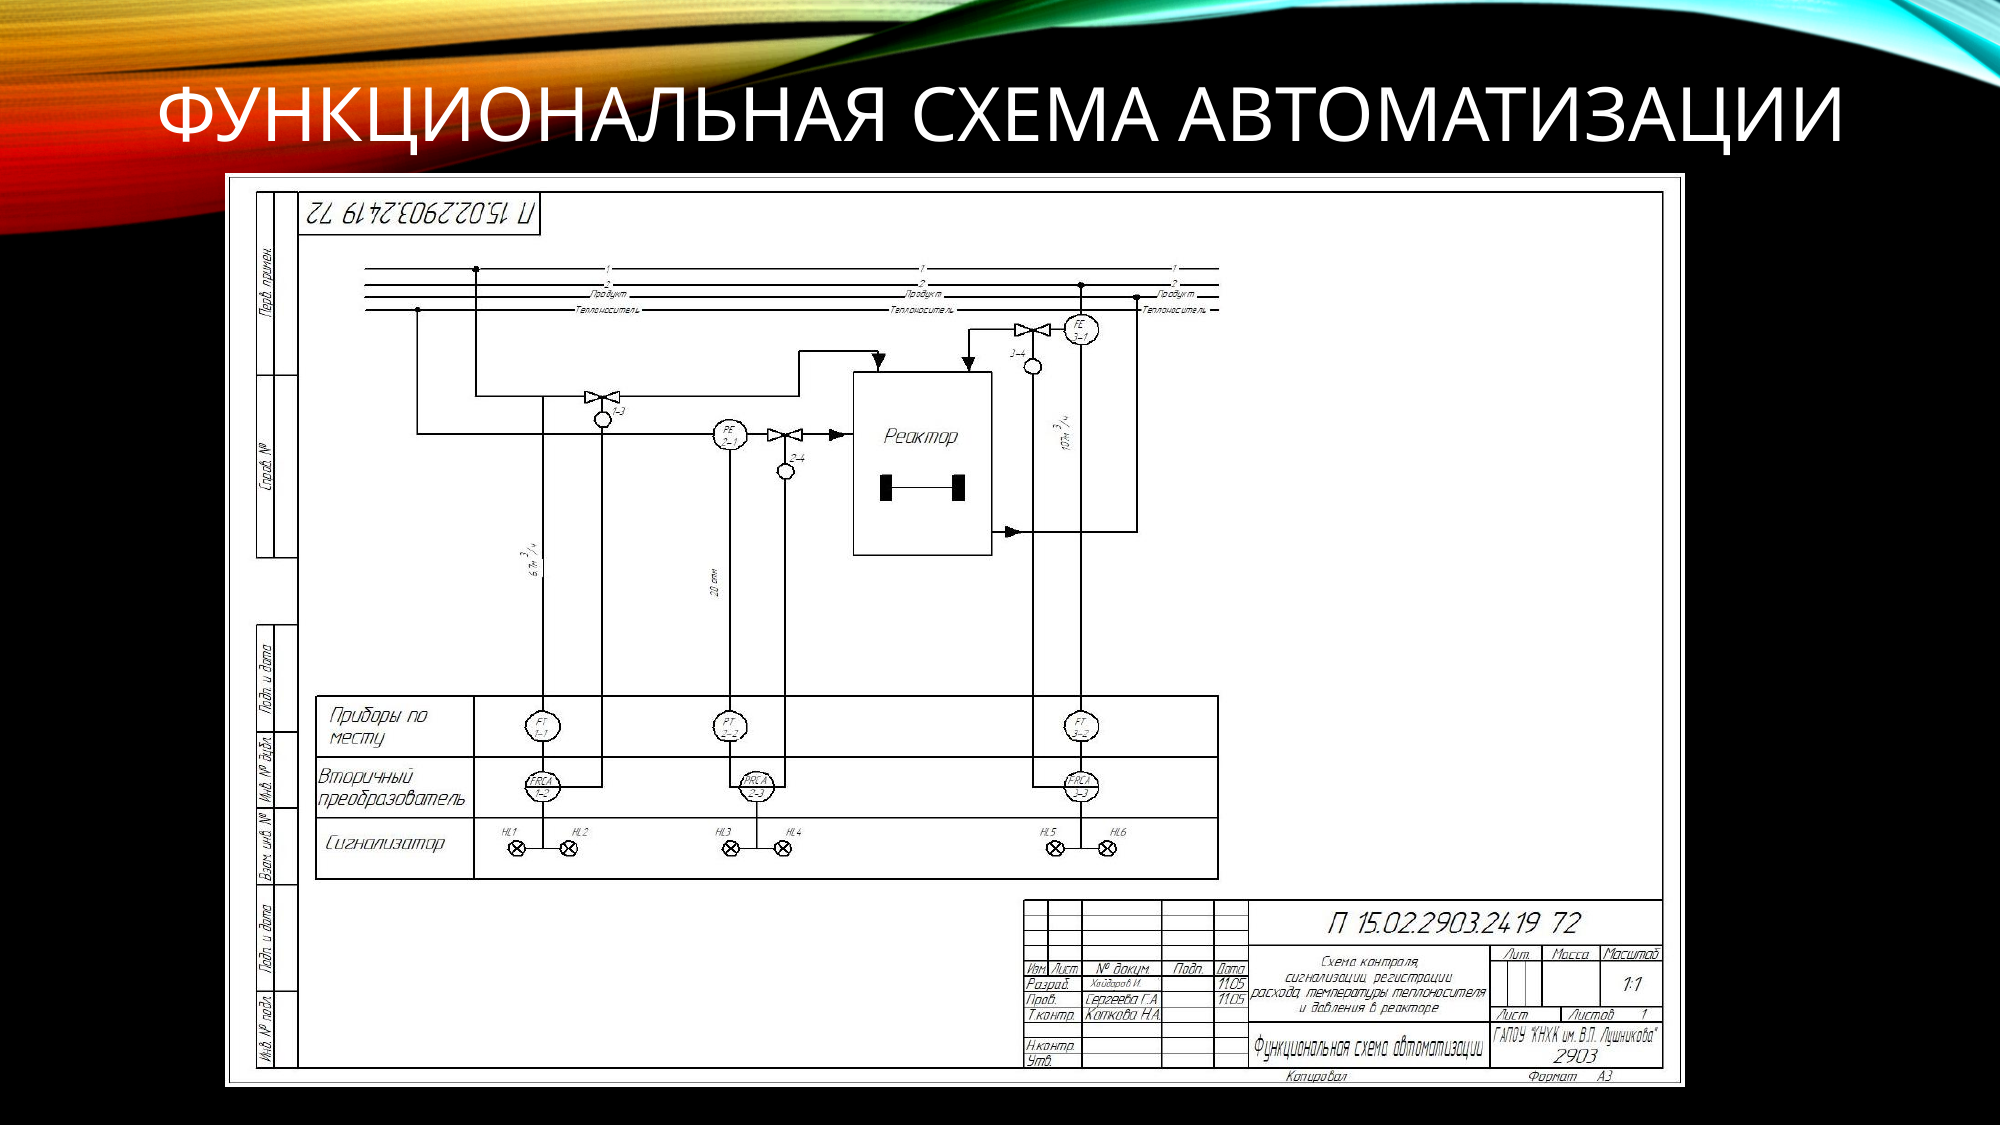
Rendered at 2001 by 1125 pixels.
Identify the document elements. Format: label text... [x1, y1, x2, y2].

title Функциональная схема автоматизации [137, 59, 1863, 174]
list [224, 173, 1685, 1088]
picture [0, 0, 2000, 237]
